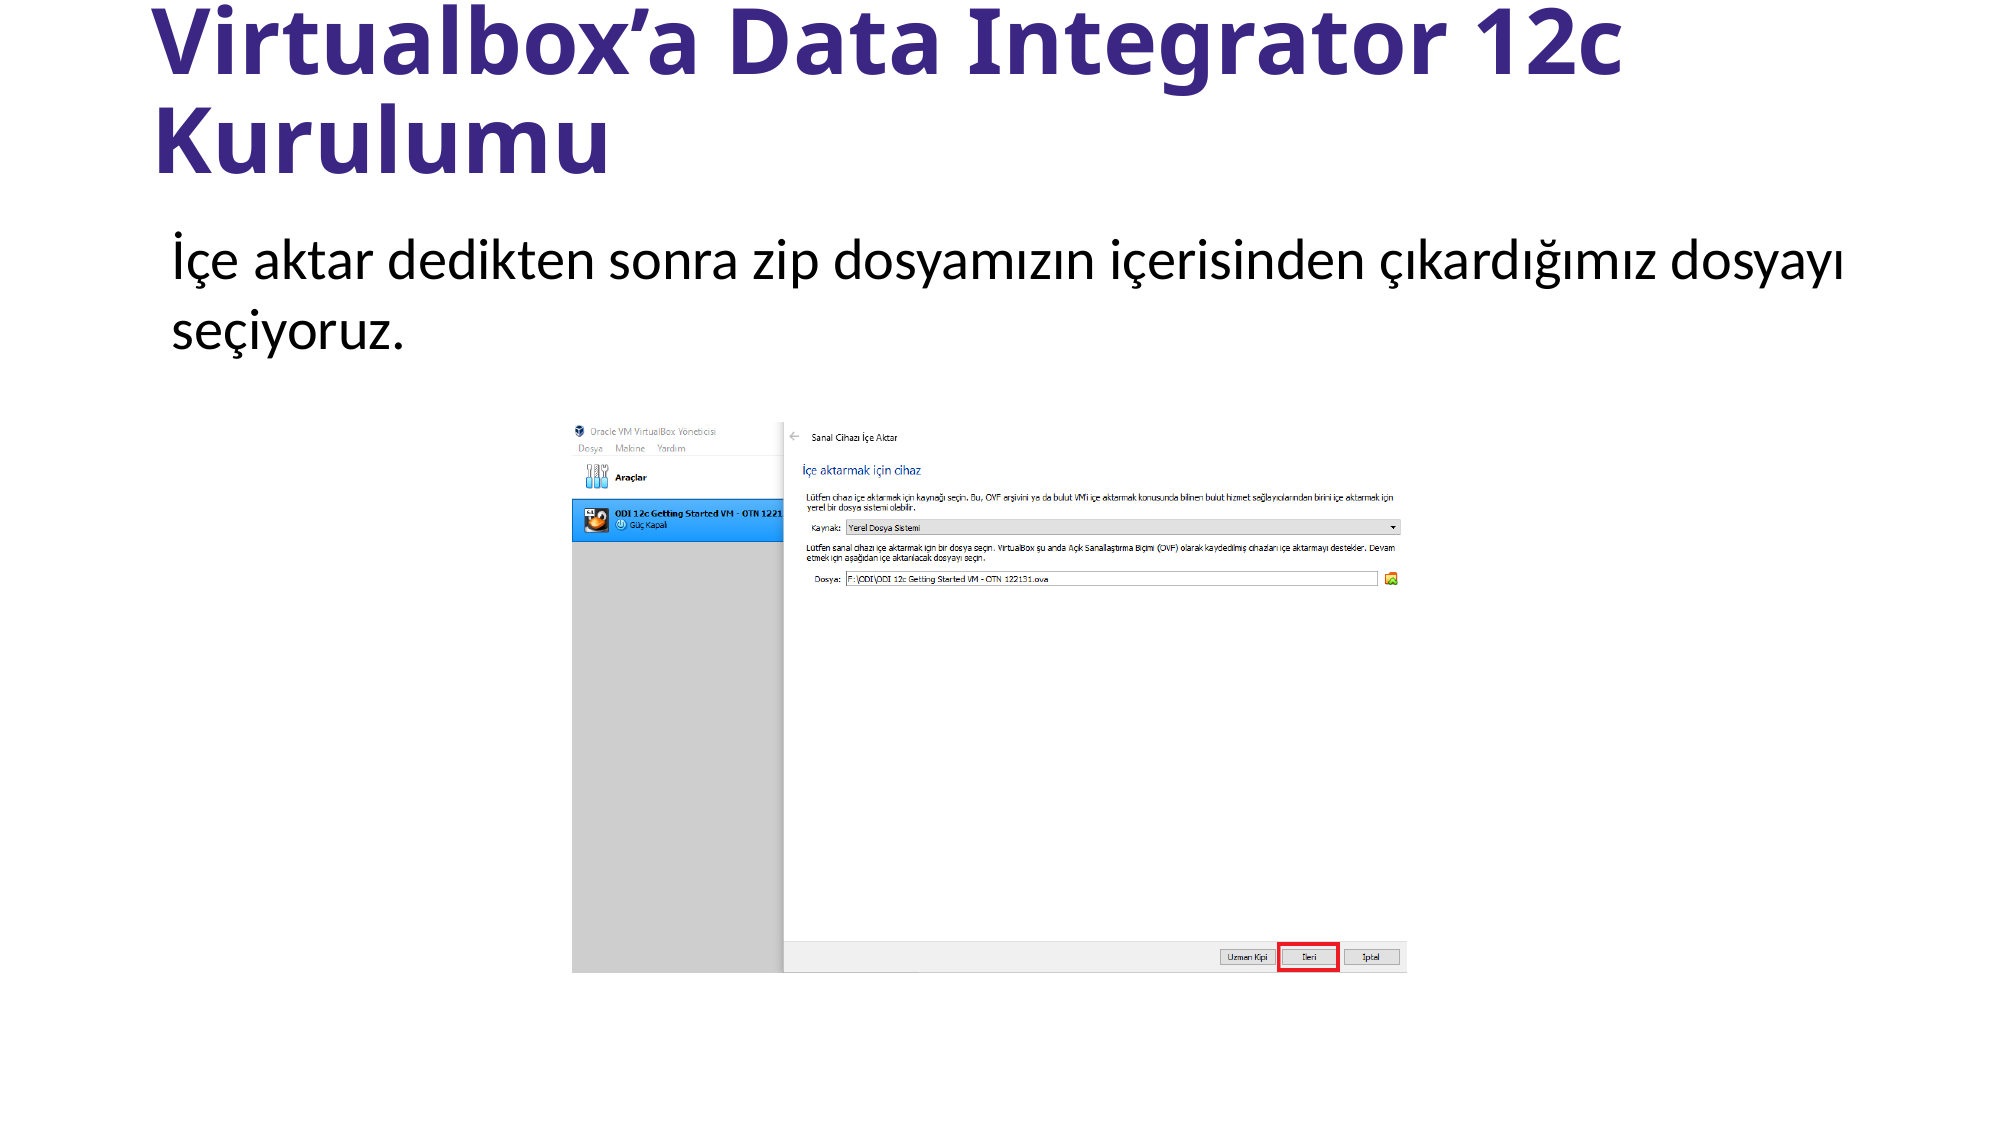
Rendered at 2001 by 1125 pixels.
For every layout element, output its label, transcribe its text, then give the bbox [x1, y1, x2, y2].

title Virtualbox’a Data Integrator 12c Kurulumu [136, 26, 1843, 163]
picture [572, 422, 1407, 973]
text_box İçe aktar dedikten sonra zip dosyamızın içerisinden çıkardığımız dosyayı seçiyoruz. [156, 214, 1920, 369]
